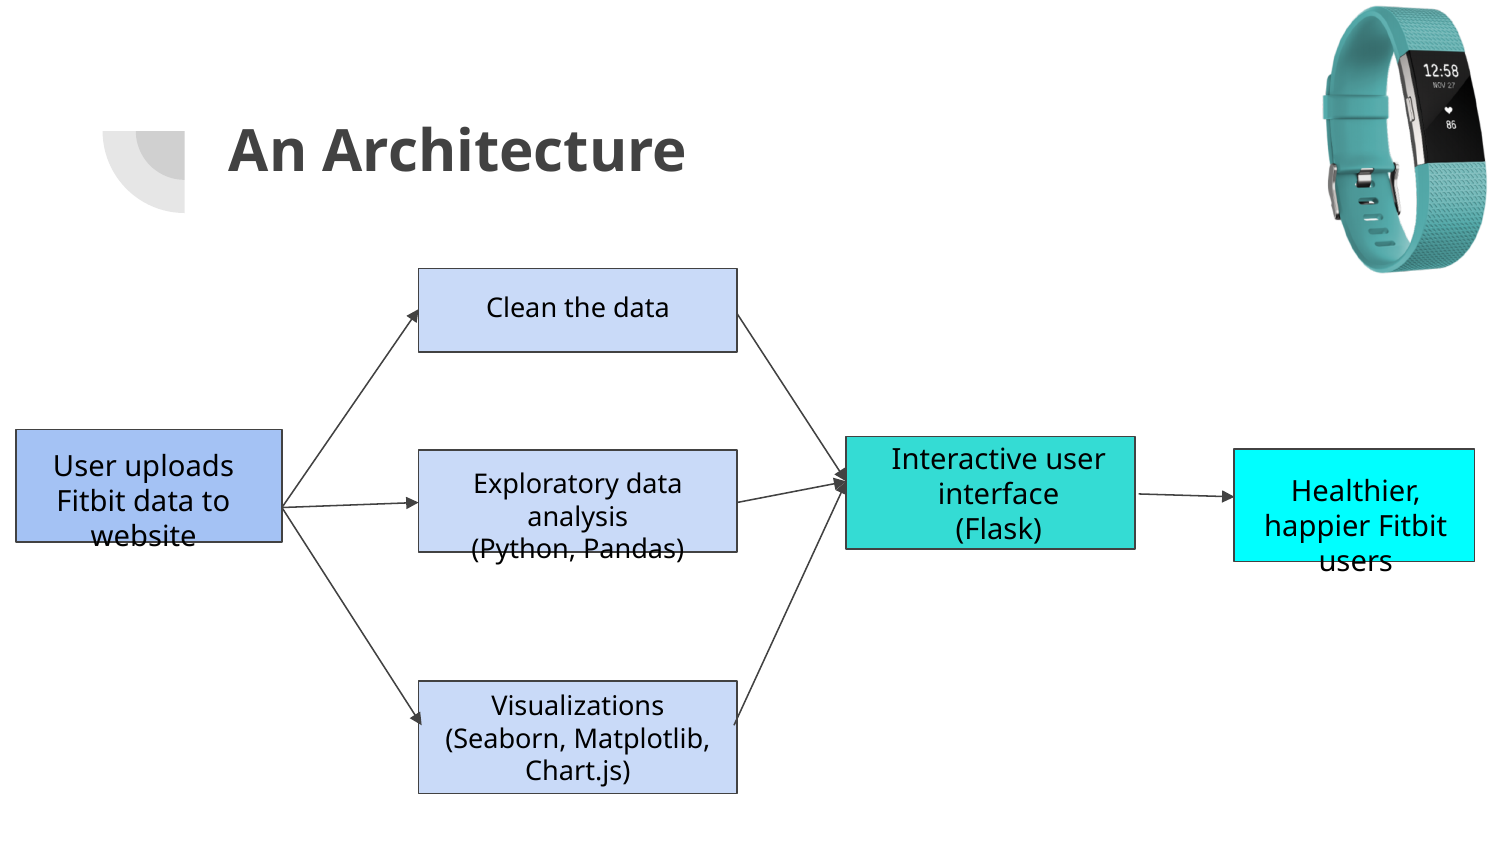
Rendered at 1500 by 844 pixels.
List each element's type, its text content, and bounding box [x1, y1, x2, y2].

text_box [281, 308, 419, 508]
title An Architecture [213, 98, 1311, 263]
text_box [1233, 448, 1475, 457]
text_box Clean the data [418, 275, 738, 344]
text_box Exploratory data analysis (Python, Pandas) [423, 451, 731, 554]
text_box Interactive user interface (Flask) [851, 425, 1152, 538]
text_box [851, 538, 1136, 550]
text_box User uploads Fitbit data to website [5, 432, 276, 583]
text_box [418, 734, 738, 794]
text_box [736, 313, 847, 482]
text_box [1138, 493, 1235, 498]
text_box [733, 487, 847, 726]
text_box Visualizations (Seaborn, Matplotlib, Chart.js) [421, 673, 734, 777]
text_box [423, 344, 731, 353]
text_box Healthier, happier Fitbit users [1229, 457, 1483, 571]
picture [1316, 0, 1500, 282]
text_box [418, 268, 738, 275]
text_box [281, 514, 422, 726]
